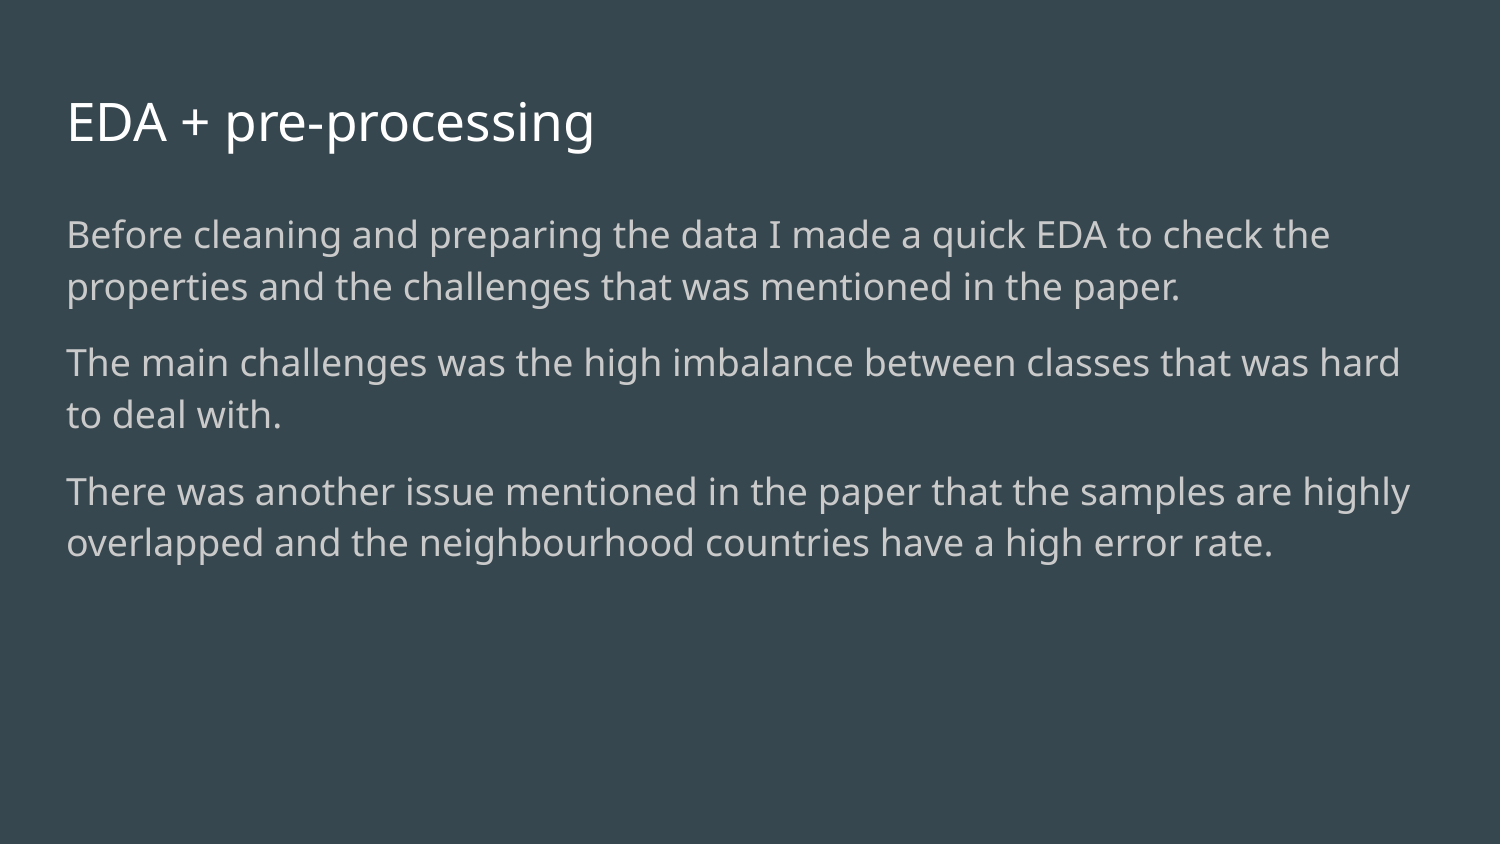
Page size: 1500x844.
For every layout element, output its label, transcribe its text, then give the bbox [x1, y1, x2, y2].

title EDA + pre-processing [51, 72, 1449, 167]
list Before cleaning and preparing the data I made a quick EDA to check the properties and the challenges that was mentioned in the paper. The main challenges was the high imbalance between classes that was hard to deal with. There was another issue mentioned in the paper that the samples are highly overlapped and the neighbourhood countries have a high error rate. [51, 189, 1449, 750]
